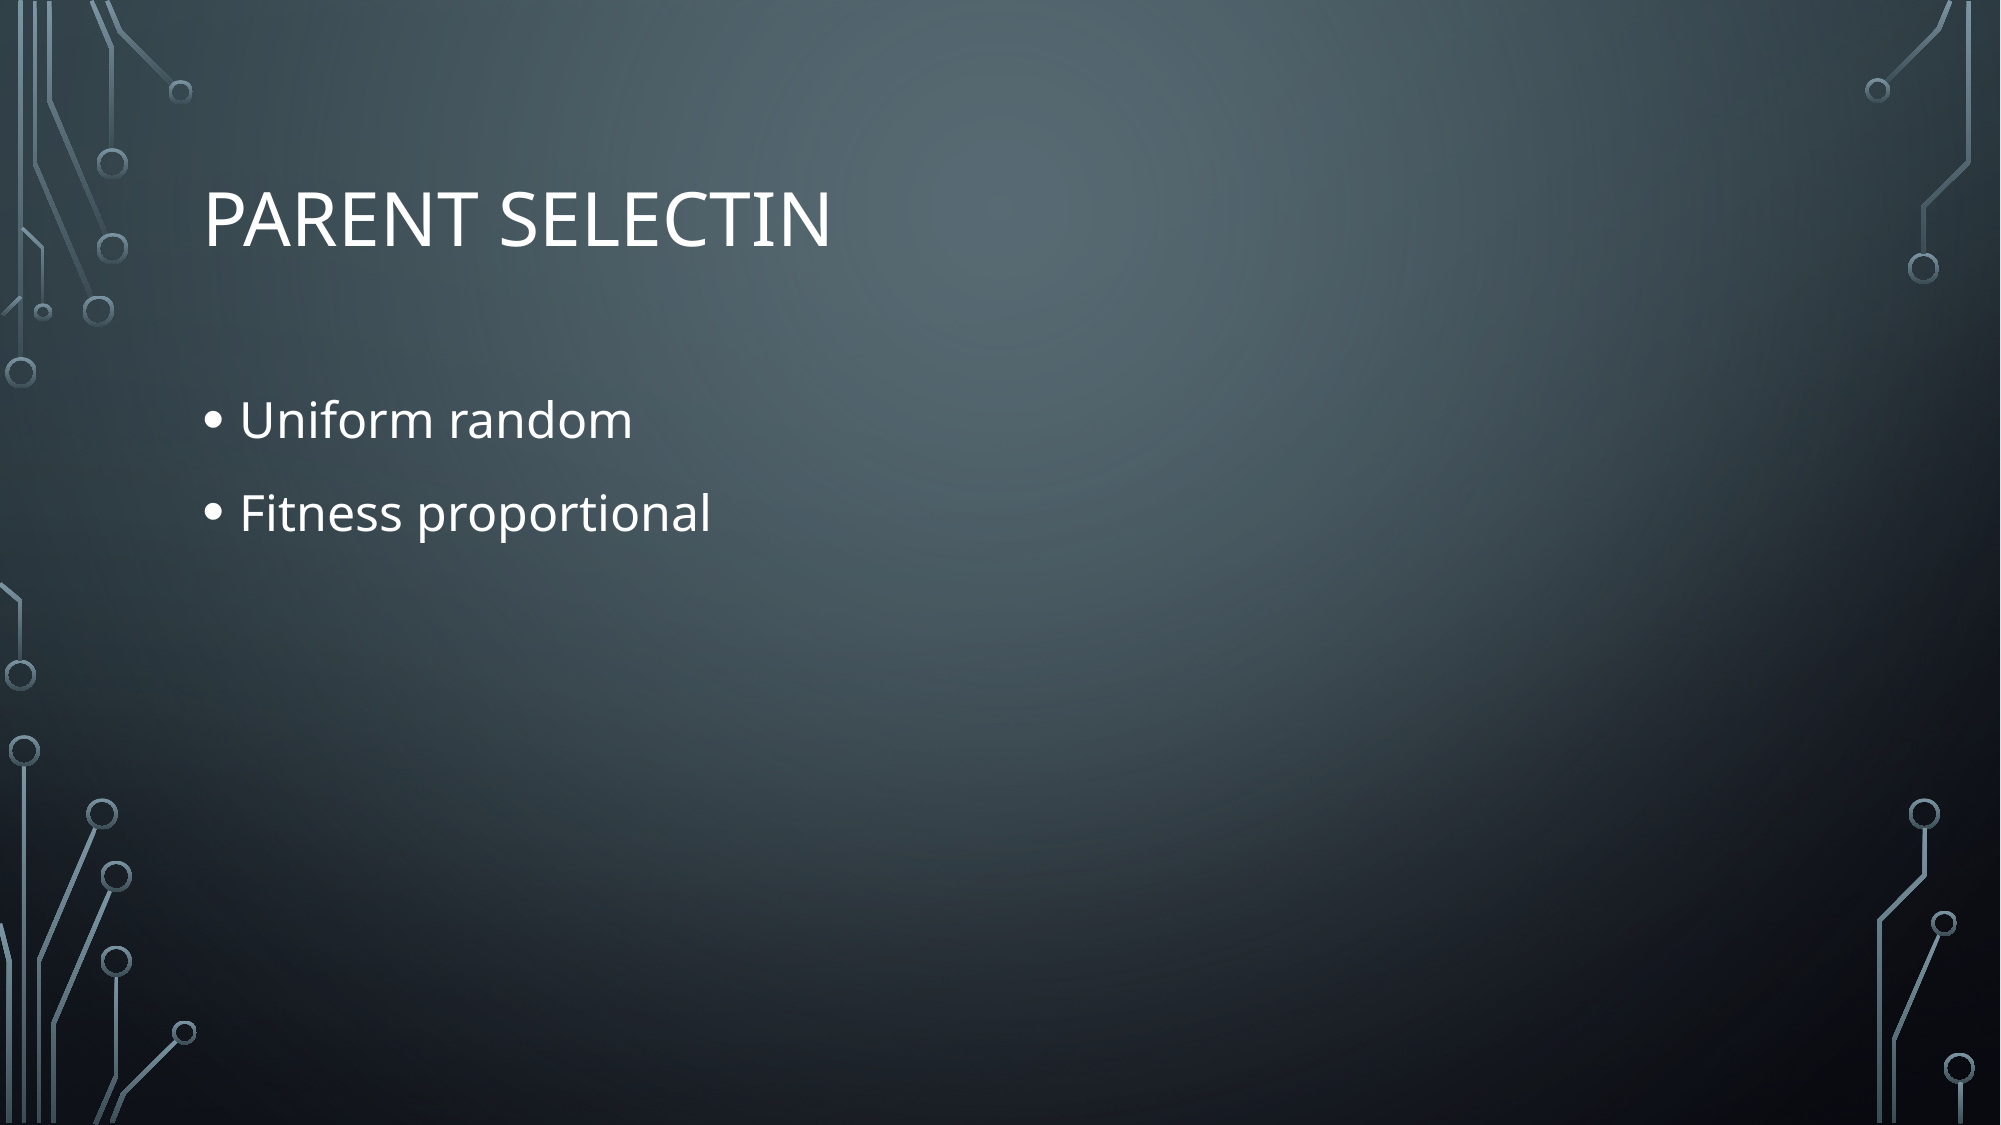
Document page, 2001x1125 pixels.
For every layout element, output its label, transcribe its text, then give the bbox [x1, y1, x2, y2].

title Parent selectin [187, 101, 1813, 344]
